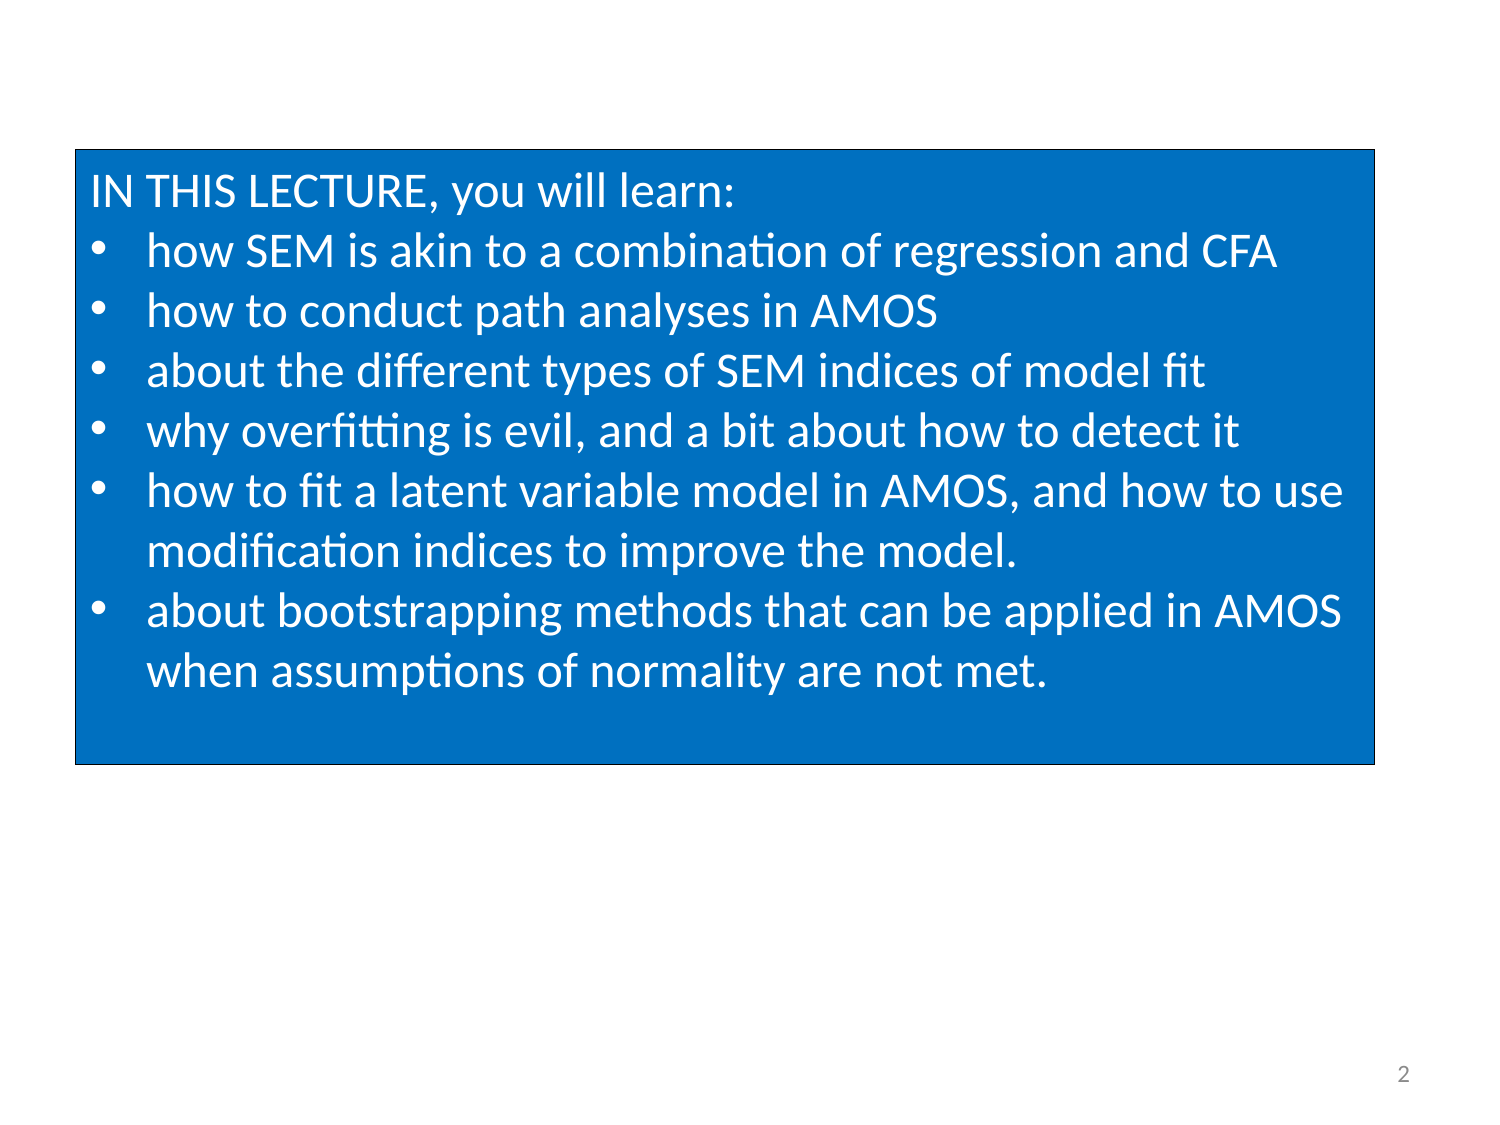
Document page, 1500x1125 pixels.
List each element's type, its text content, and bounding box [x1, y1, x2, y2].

text_box IN THIS LECTURE, you will learn: how SEM is akin to a combination of regression and CFA how to conduct path analyses in AMOS about the different types of SEM indices of model fit why overfitting is evil, and a bit about how to detect it how to fit a latent variable model in AMOS, and how to use modification indices to improve the model. about bootstrapping methods that can be applied in AMOS when assumptions of normality are not met. [75, 149, 1375, 765]
slide_number 2 [1074, 1042, 1425, 1103]
